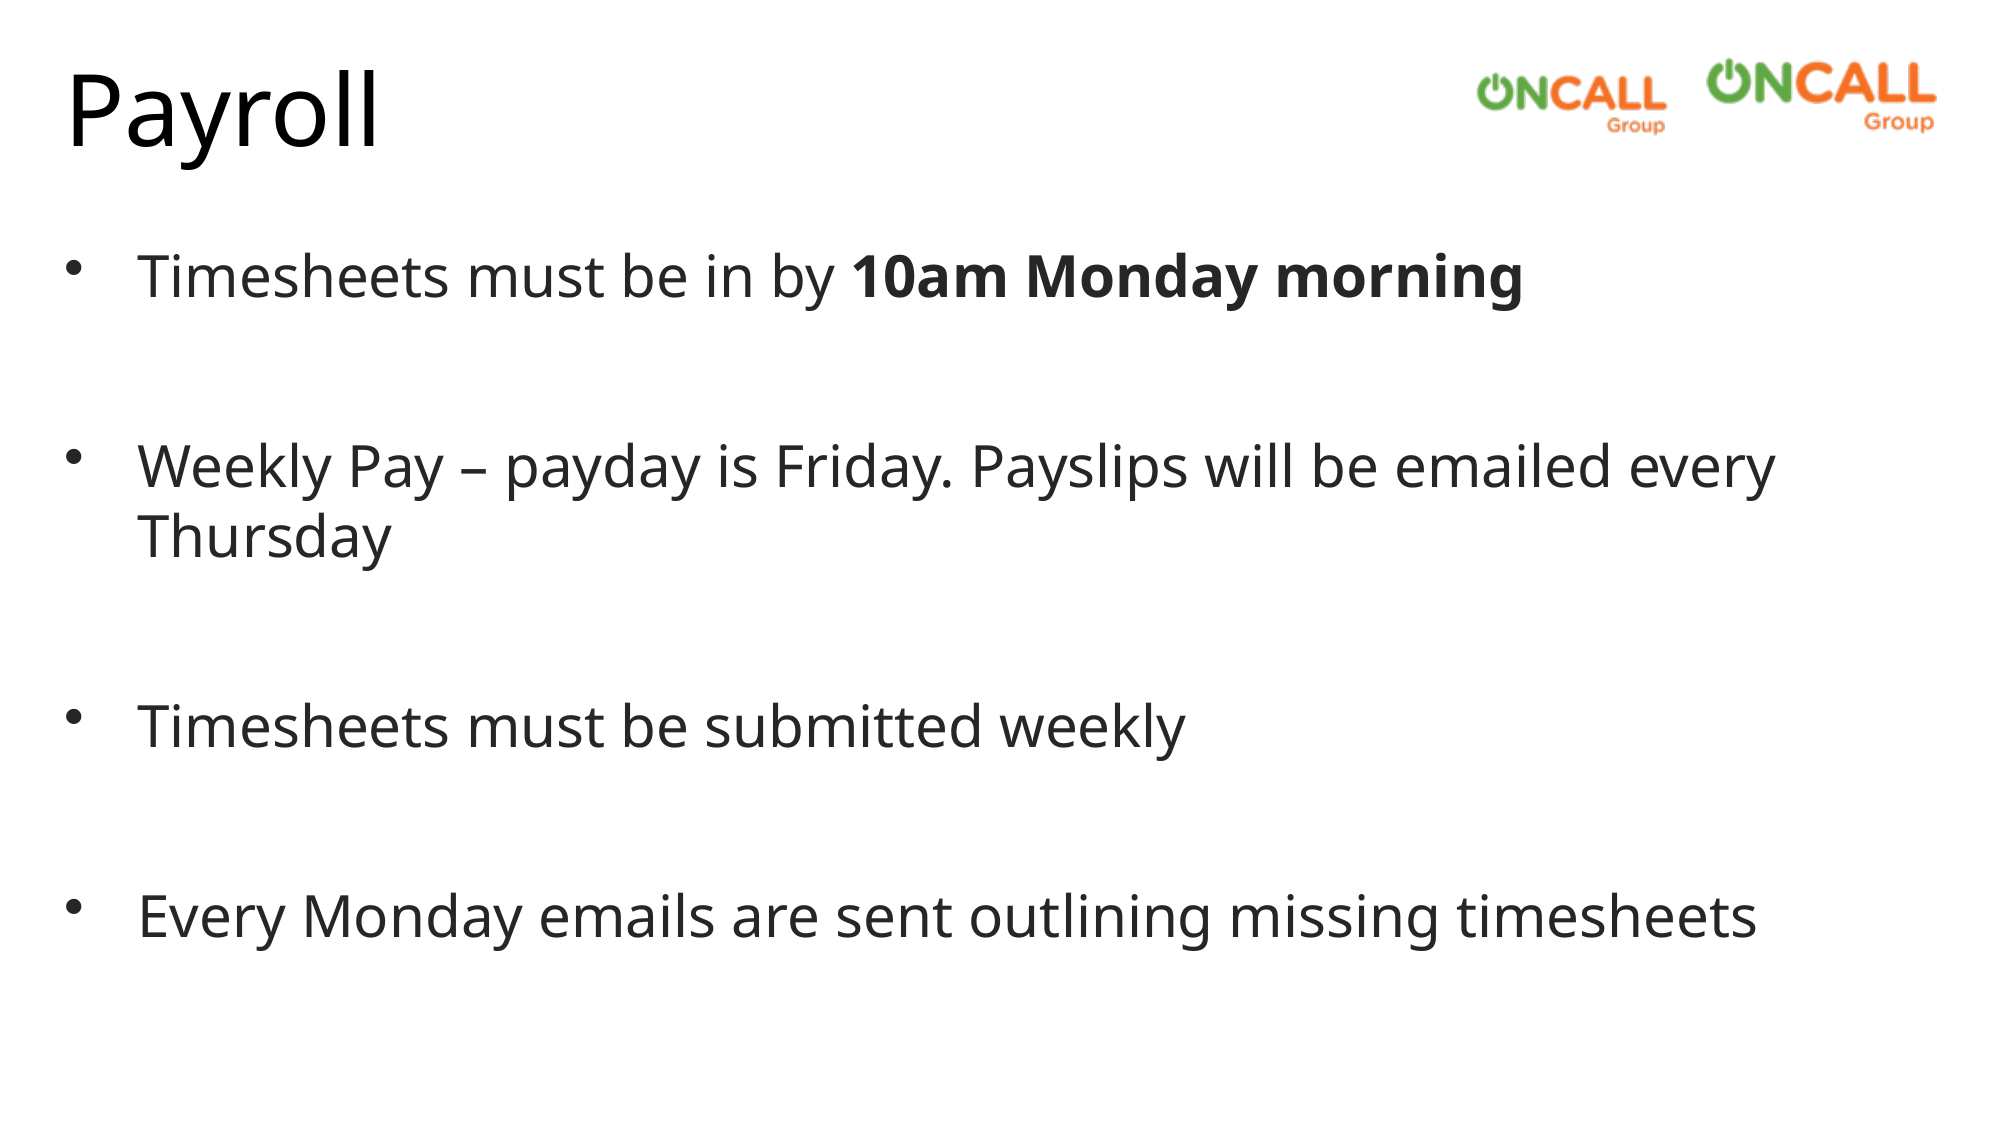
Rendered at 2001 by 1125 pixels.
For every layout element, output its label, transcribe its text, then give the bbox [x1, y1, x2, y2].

picture [1467, 66, 1679, 145]
text_box [1472, 66, 1698, 154]
title Payroll [49, 30, 1951, 183]
list Timesheets must be in by 10am Monday morning Weekly Pay – payday is Friday. Payslips will be emailed every Thursday Timesheets must be submitted weekly Every Monday emails are sent outlining missing timesheets [49, 231, 1951, 1059]
